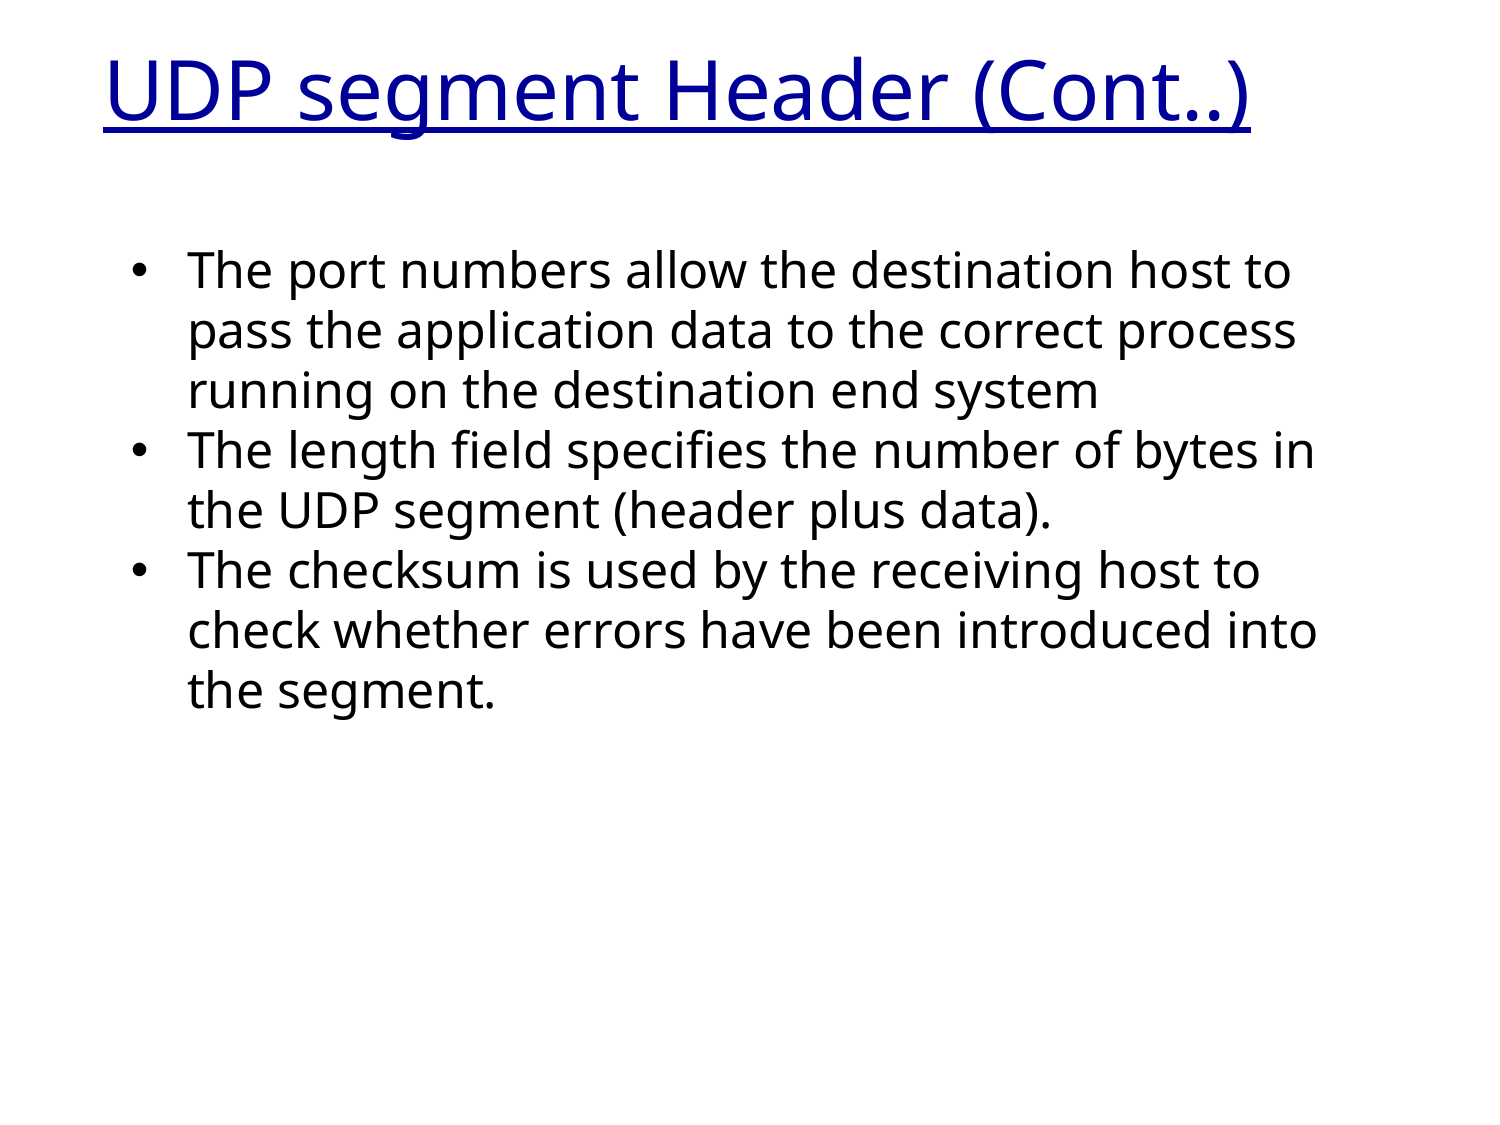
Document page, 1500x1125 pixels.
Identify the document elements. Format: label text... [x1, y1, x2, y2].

list The port numbers allow the destination host to pass the application data to the correct process running on the destination end system The length field specifies the number of bytes in the UDP segment (header plus data). The checksum is used by the receiving host to check whether errors have been introduced into the segment. [130, 238, 1350, 785]
title UDP segment Header (Cont..) [103, 37, 1412, 142]
